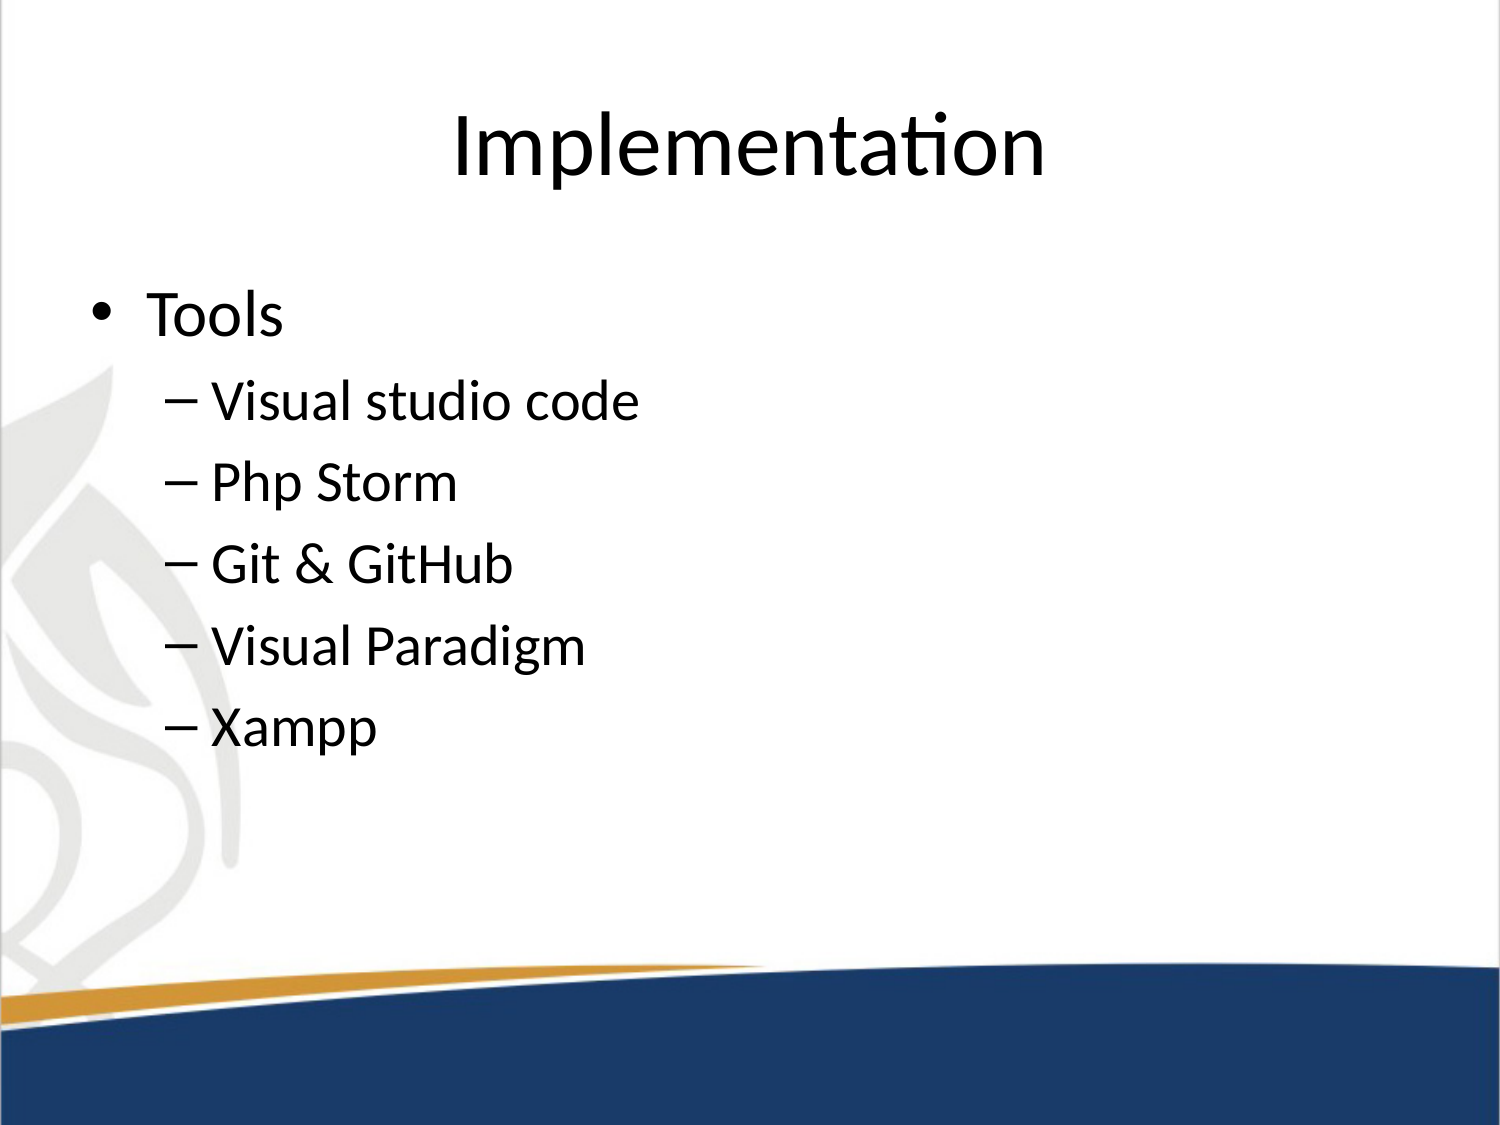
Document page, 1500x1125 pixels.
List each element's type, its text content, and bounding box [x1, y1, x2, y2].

list Tools Visual studio code Php Storm Git & GitHub Visual Paradigm Xampp [75, 262, 1425, 1005]
title Implementation [75, 45, 1425, 233]
picture [0, 0, 1500, 1125]
